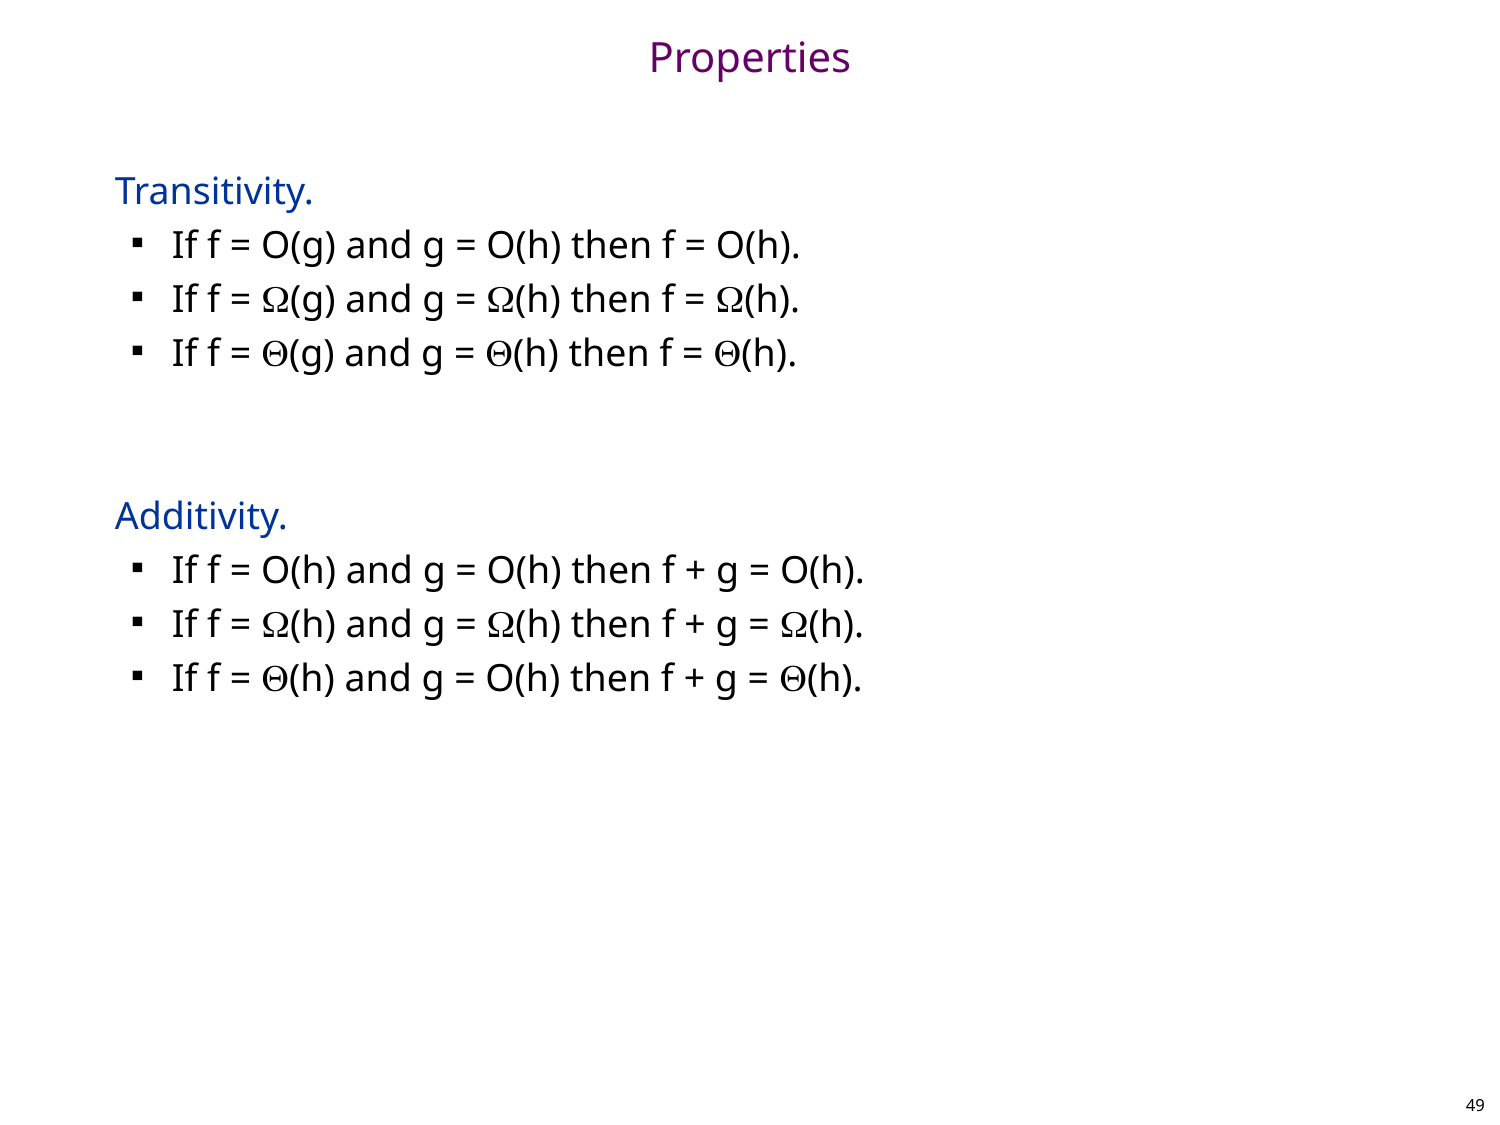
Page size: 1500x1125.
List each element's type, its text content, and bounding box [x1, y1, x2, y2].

title Properties [0, 24, 1500, 100]
list Transitivity. If f = O(g) and g = O(h) then f = O(h). If f = (g) and g = (h) then f = (h). If f = (g) and g = (h) then f = (h). Additivity. If f = O(h) and g = O(h) then f + g = O(h). If f = (h) and g = (h) then f + g = (h). If f = (h) and g = O(h) then f + g = (h). [99, 149, 1388, 1038]
slide_number 49 [1187, 1087, 1500, 1125]
